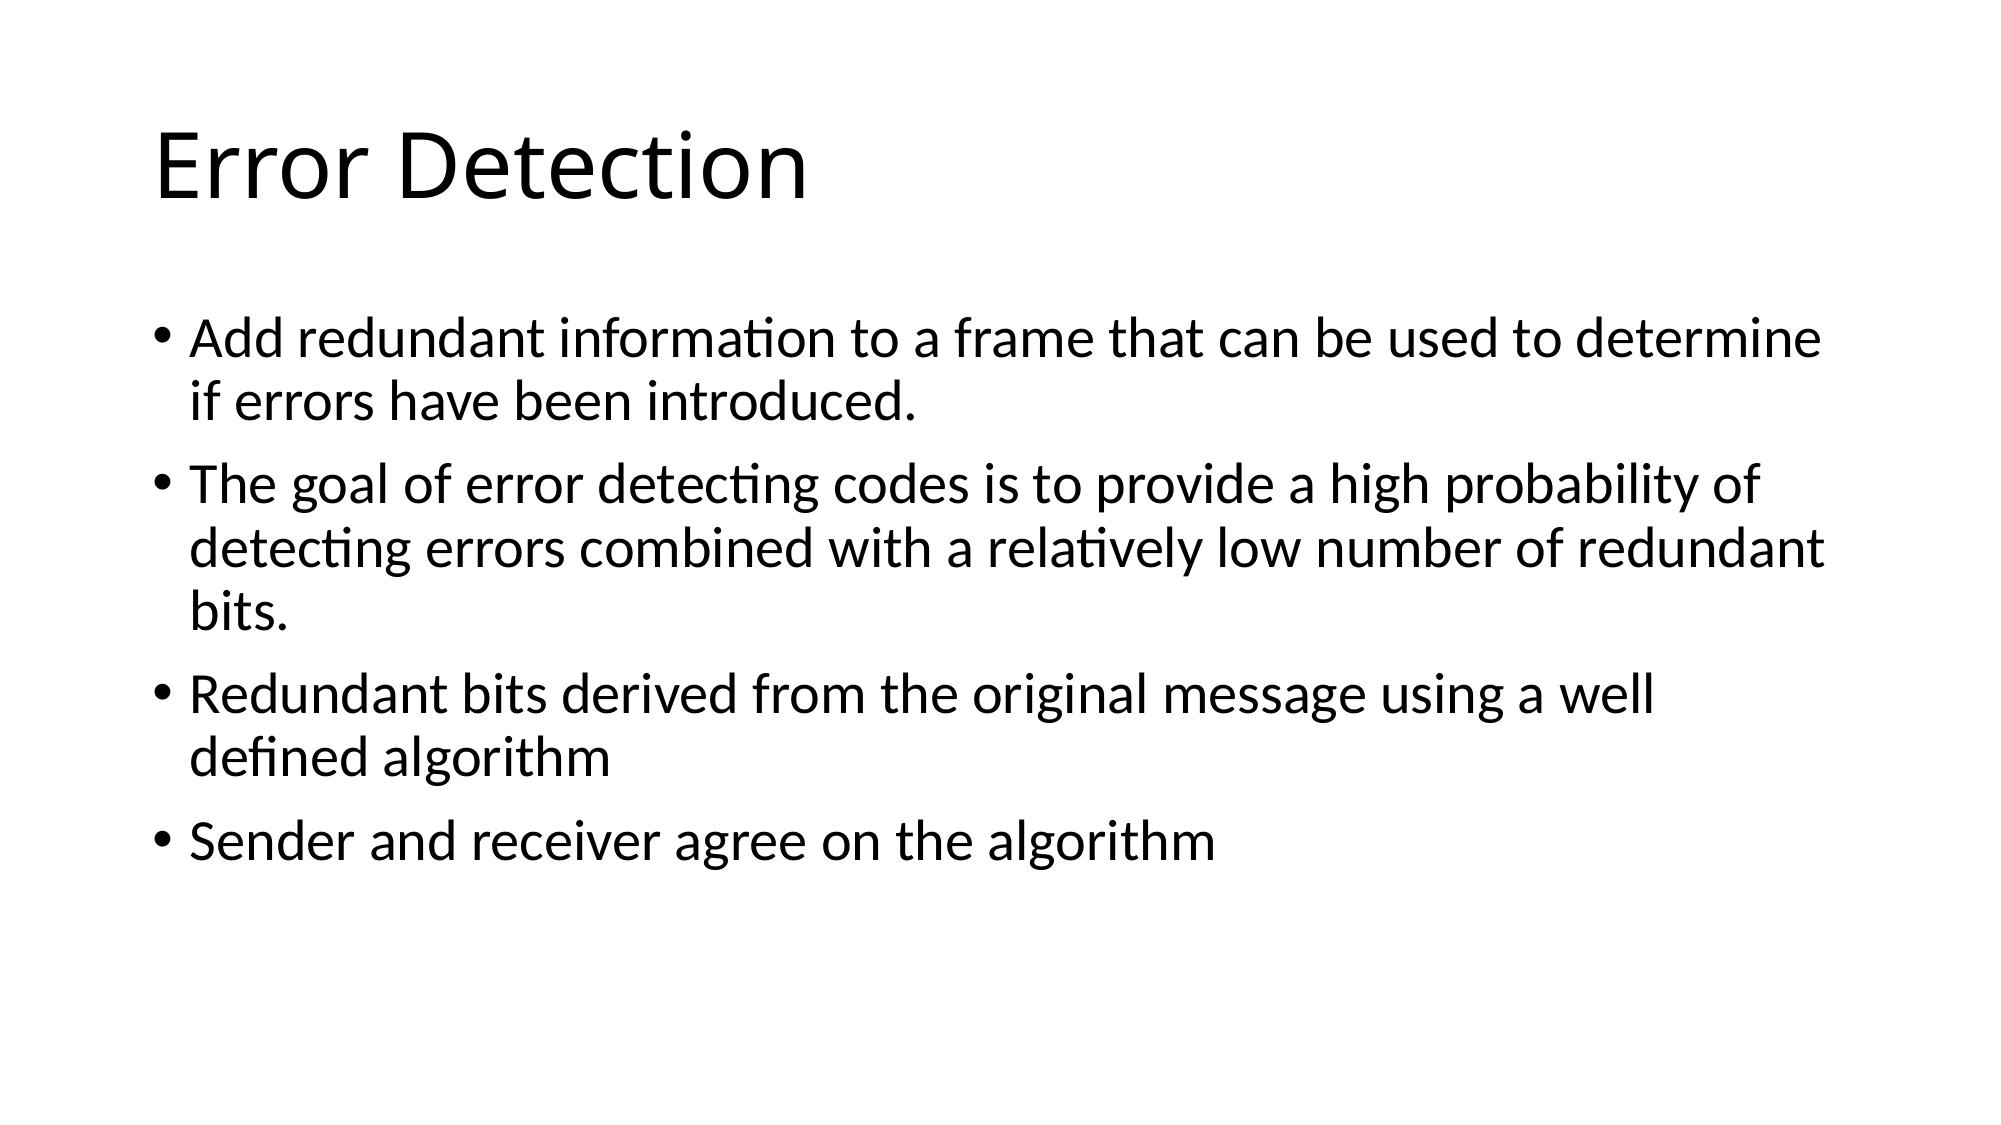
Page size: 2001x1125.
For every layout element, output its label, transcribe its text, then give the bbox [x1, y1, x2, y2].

title Error Detection [137, 59, 1863, 278]
list Add redundant information to a frame that can be used to determine if errors have been introduced. The goal of error detecting codes is to provide a high probability of detecting errors combined with a relatively low number of redundant bits. Redundant bits derived from the original message using a well defined algorithm Sender and receiver agree on the algorithm [137, 299, 1863, 1014]
